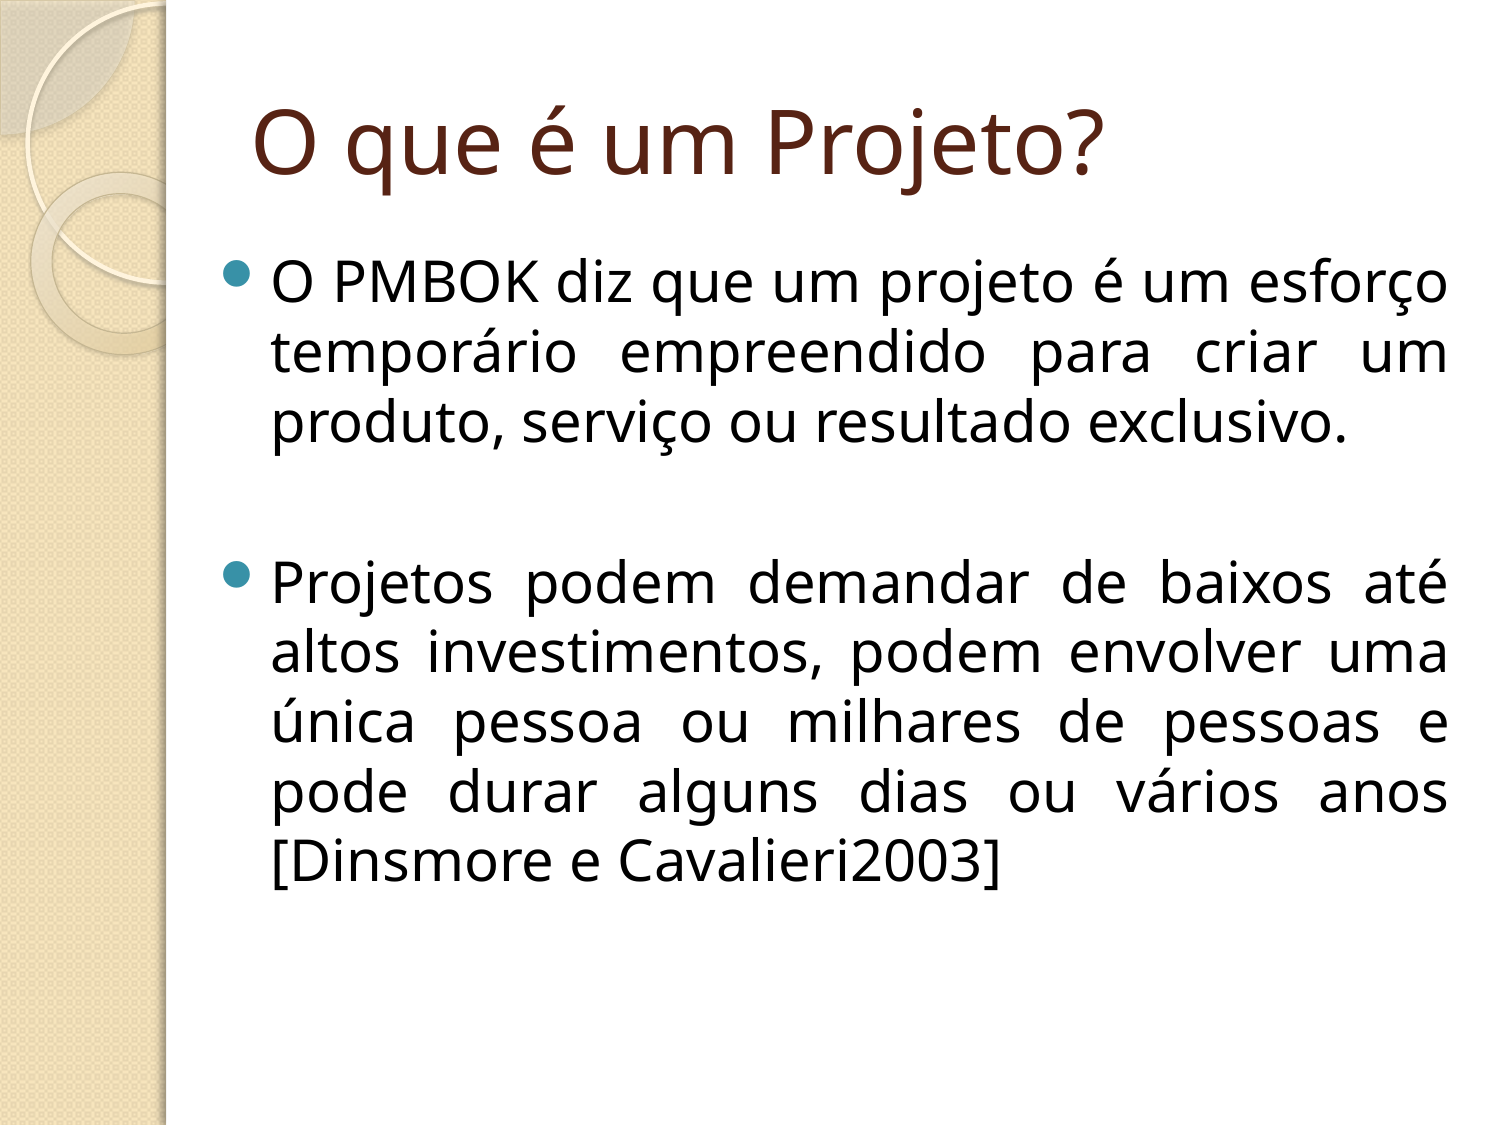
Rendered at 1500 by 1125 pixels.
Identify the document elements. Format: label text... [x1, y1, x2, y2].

title O que é um Projeto? [235, 45, 1466, 233]
list O PMBOK diz que um projeto é um esforço temporário empreendido para criar um produto, serviço ou resultado exclusivo. Projetos podem demandar de baixos até altos investimentos, podem envolver uma única pessoa ou milhares de pessoas e pode durar alguns dias ou vários anos [Dinsmore e Cavalieri2003] [199, 237, 1466, 973]
